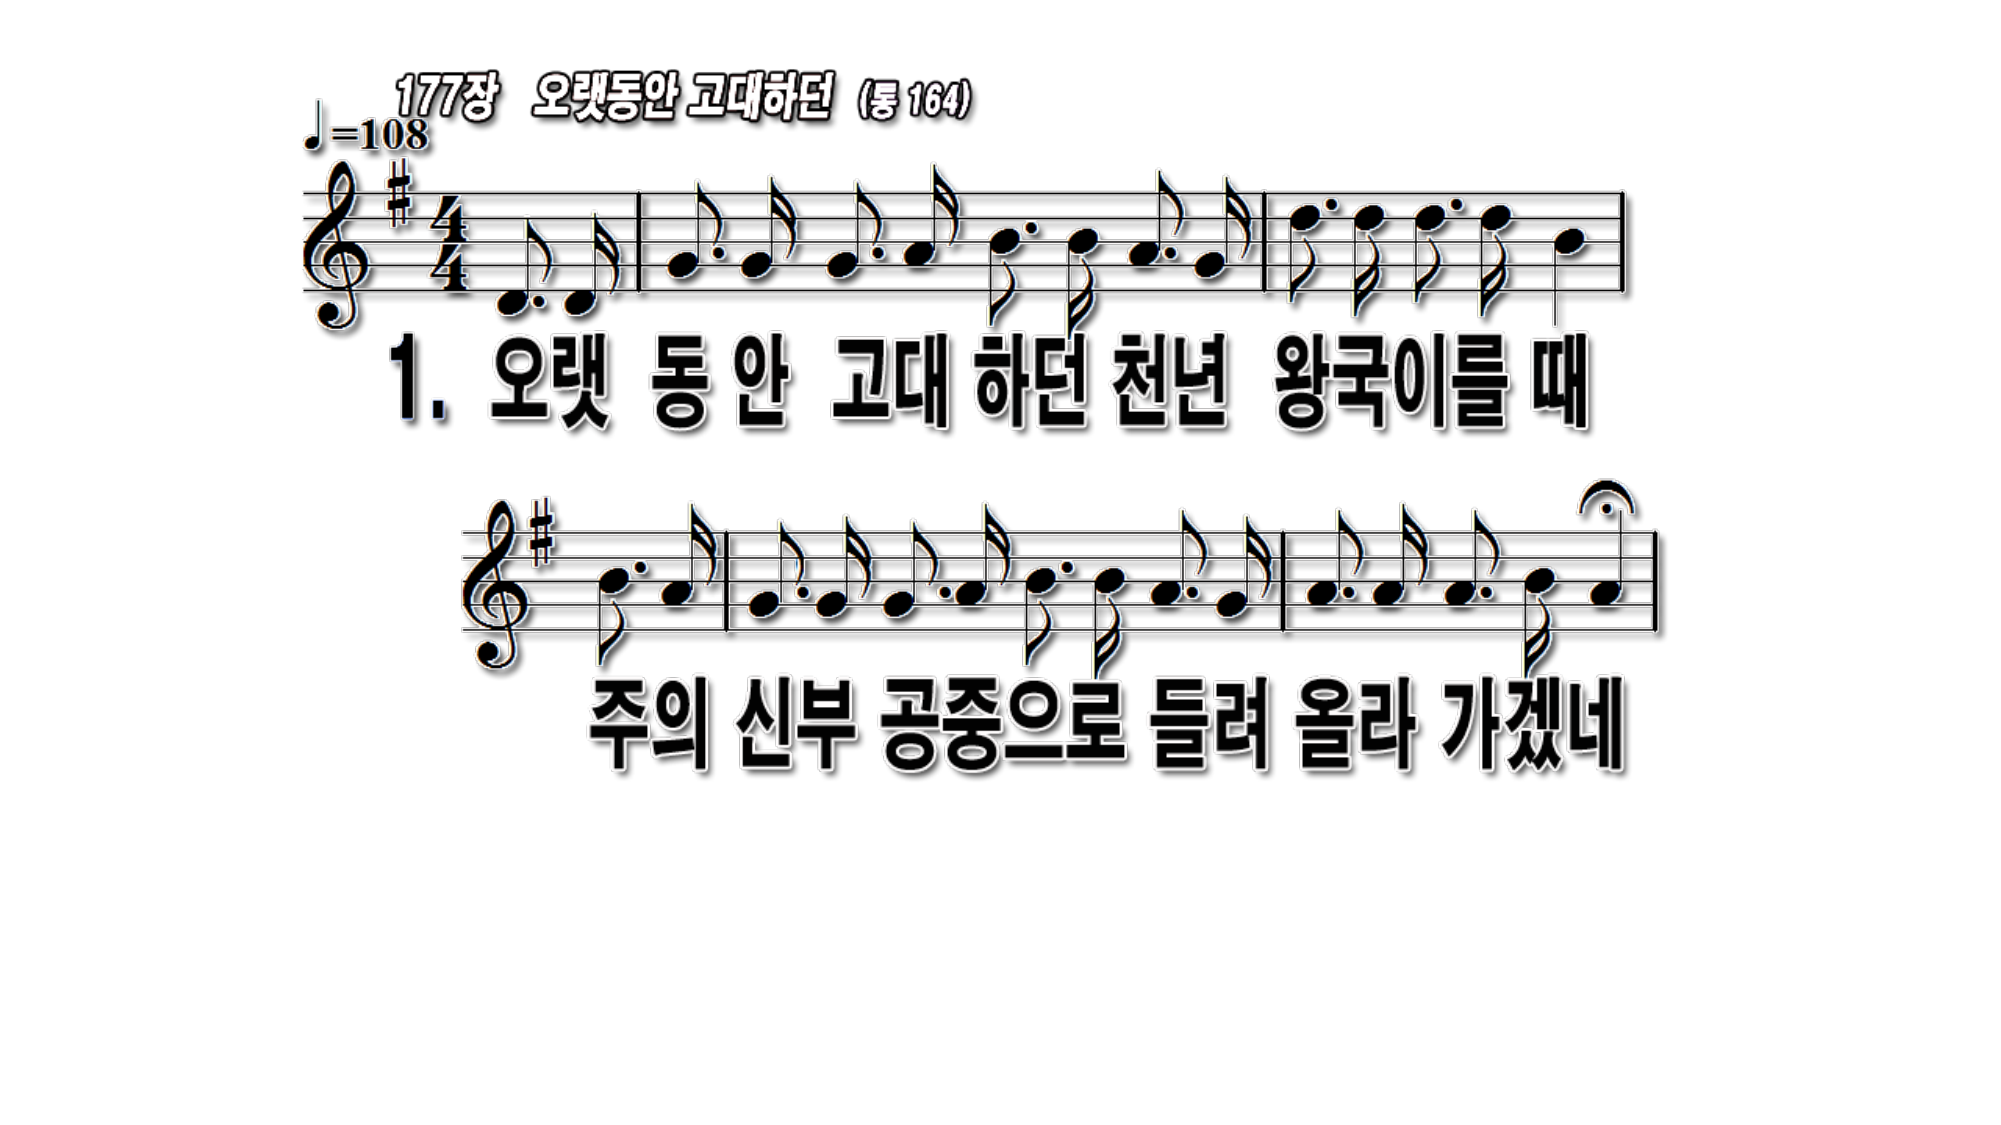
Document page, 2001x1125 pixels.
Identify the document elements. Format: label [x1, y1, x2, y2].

picture [249, 0, 1750, 815]
